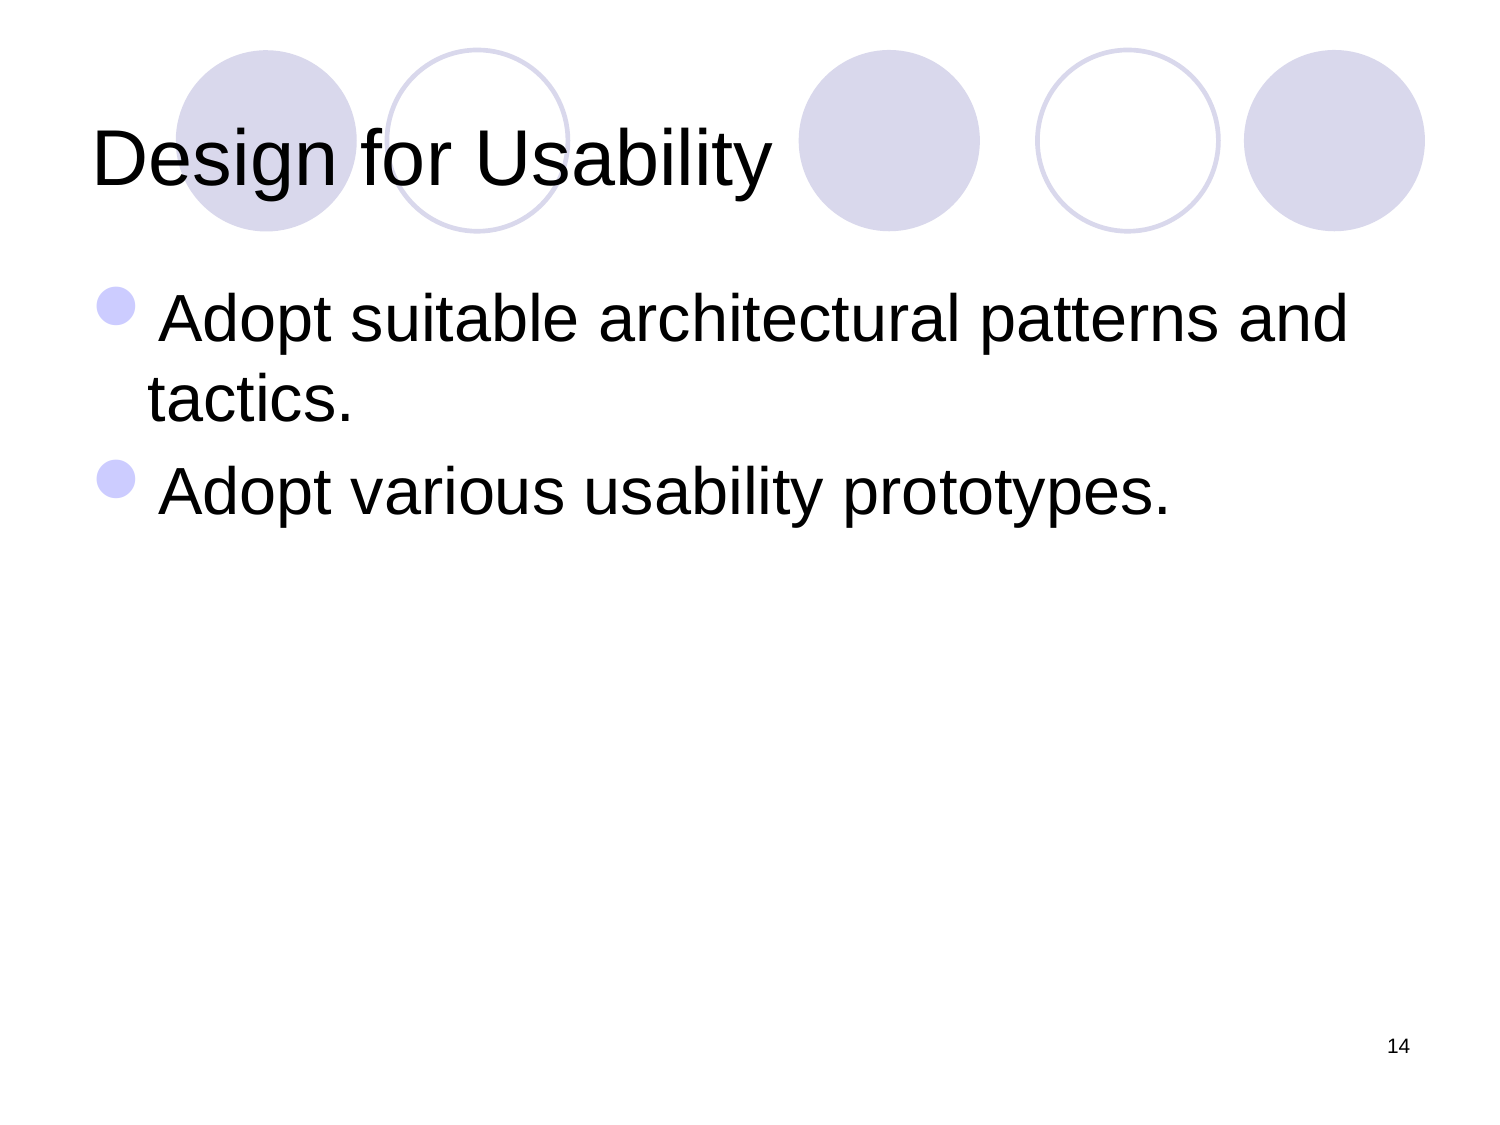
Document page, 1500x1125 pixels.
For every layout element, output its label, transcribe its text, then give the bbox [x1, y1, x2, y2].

slide_number 14 [1074, 1025, 1425, 1100]
title Design for Usability [76, 78, 1427, 230]
list Adopt suitable architectural patterns and tactics. Adopt various usability prototypes. [76, 267, 1427, 1077]
